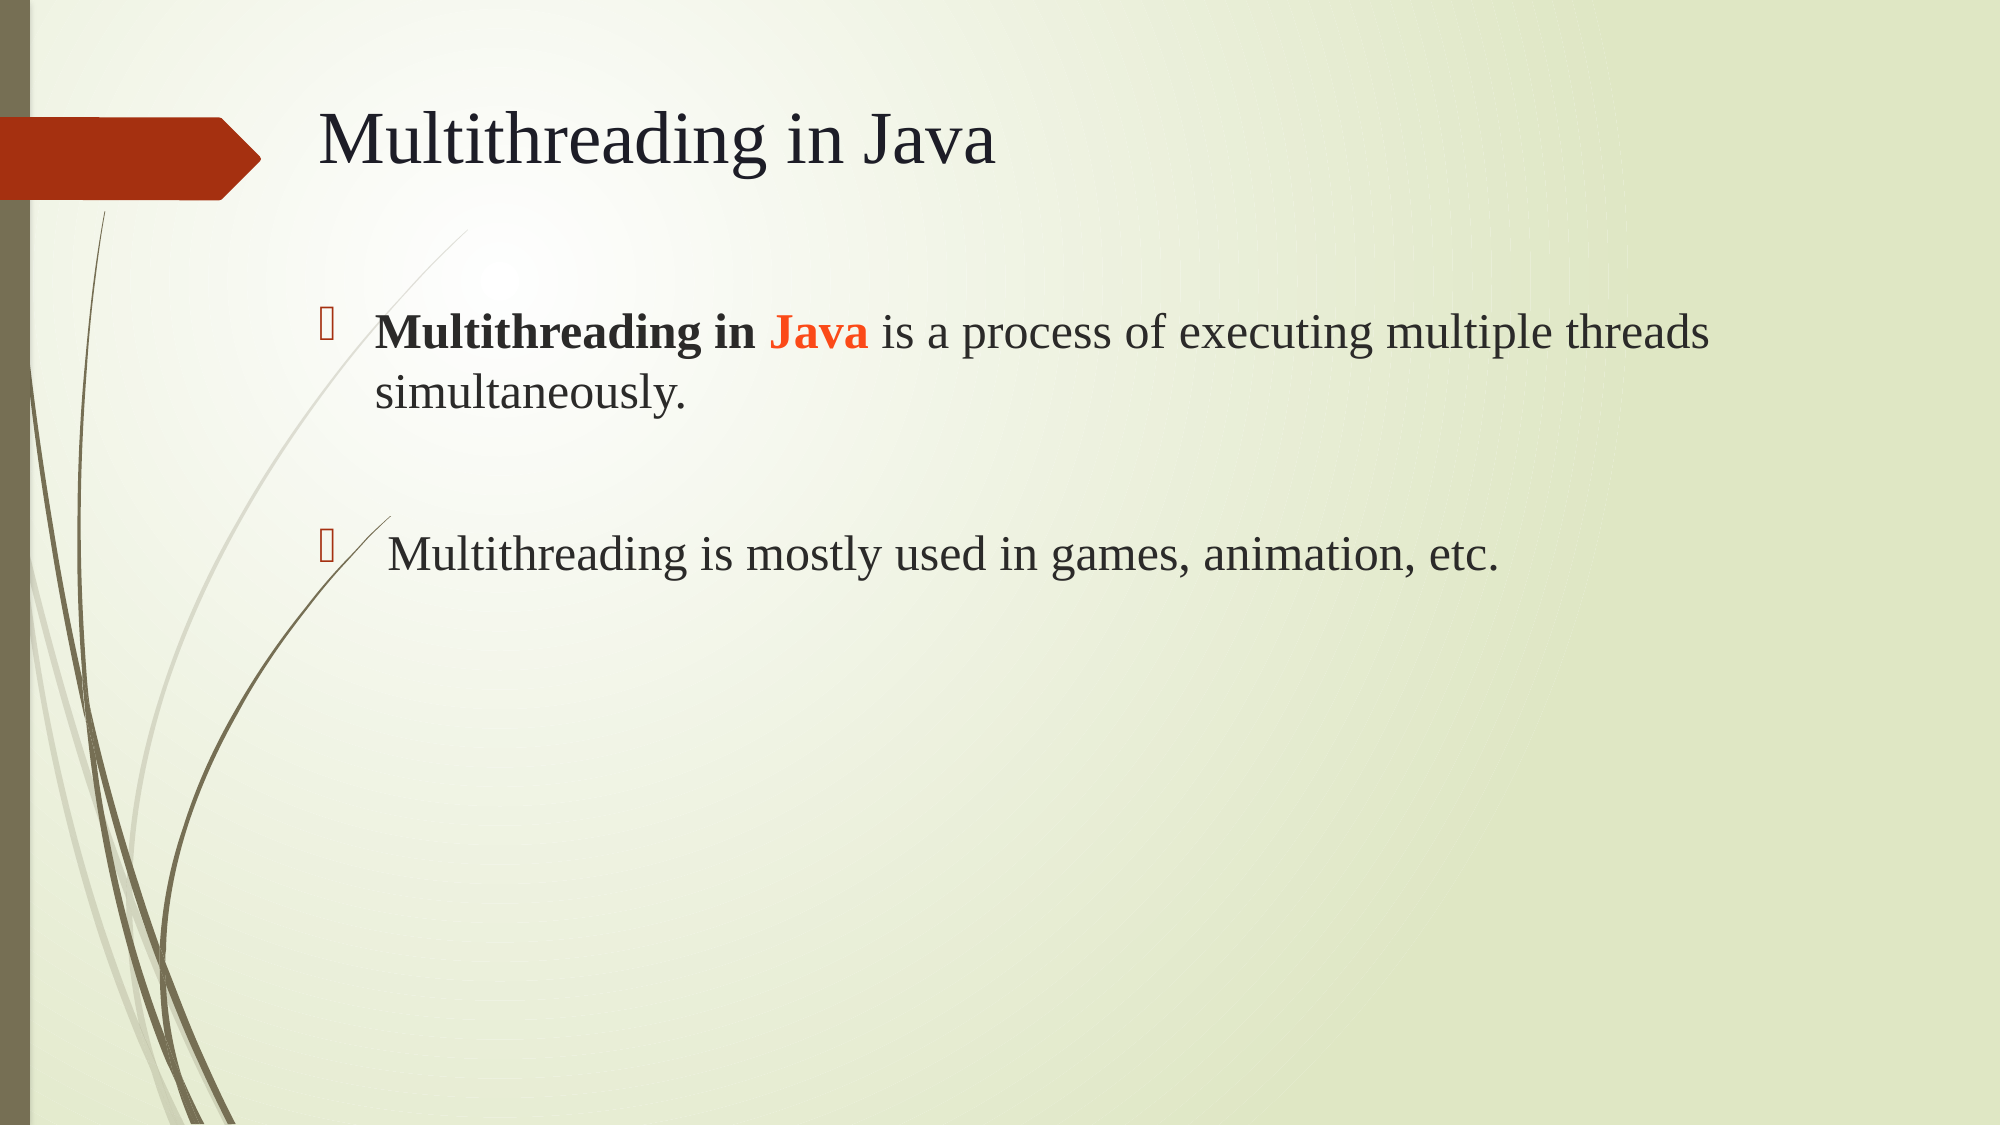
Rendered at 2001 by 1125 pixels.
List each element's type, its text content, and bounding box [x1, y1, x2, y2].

title Multithreading in Java [303, 81, 1766, 291]
list Multithreading in Java is a process of executing multiple threads simultaneously. Multithreading is mostly used in games, animation, etc. [303, 291, 1766, 911]
